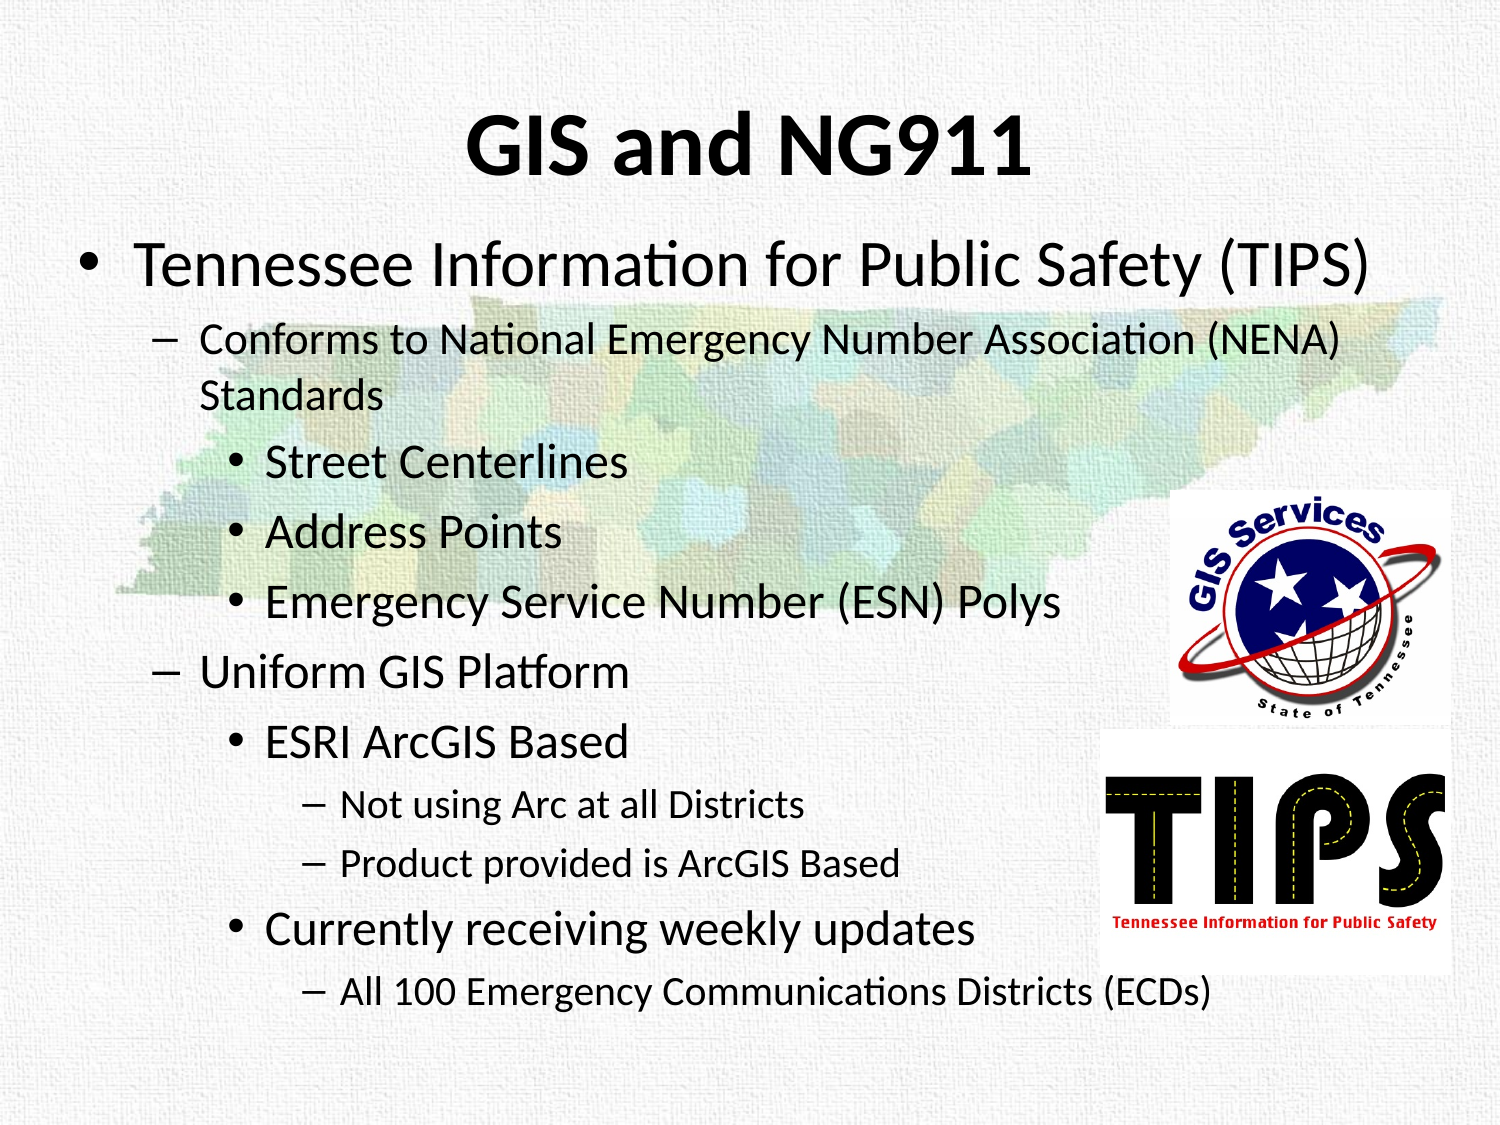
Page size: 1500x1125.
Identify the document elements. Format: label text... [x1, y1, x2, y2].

list Tennessee Information for Public Safety (TIPS) Conforms to National Emergency Number Association (NENA) Standards Street Centerlines Address Points Emergency Service Number (ESN) Polys Uniform GIS Platform ESRI ArcGIS Based Not using Arc at all Districts Product provided is ArcGIS Based Currently receiving weekly updates All 100 Emergency Communications Districts (ECDs) [62, 212, 1413, 1063]
picture [0, 0, 1500, 1125]
title GIS and NG911 [75, 45, 1425, 233]
